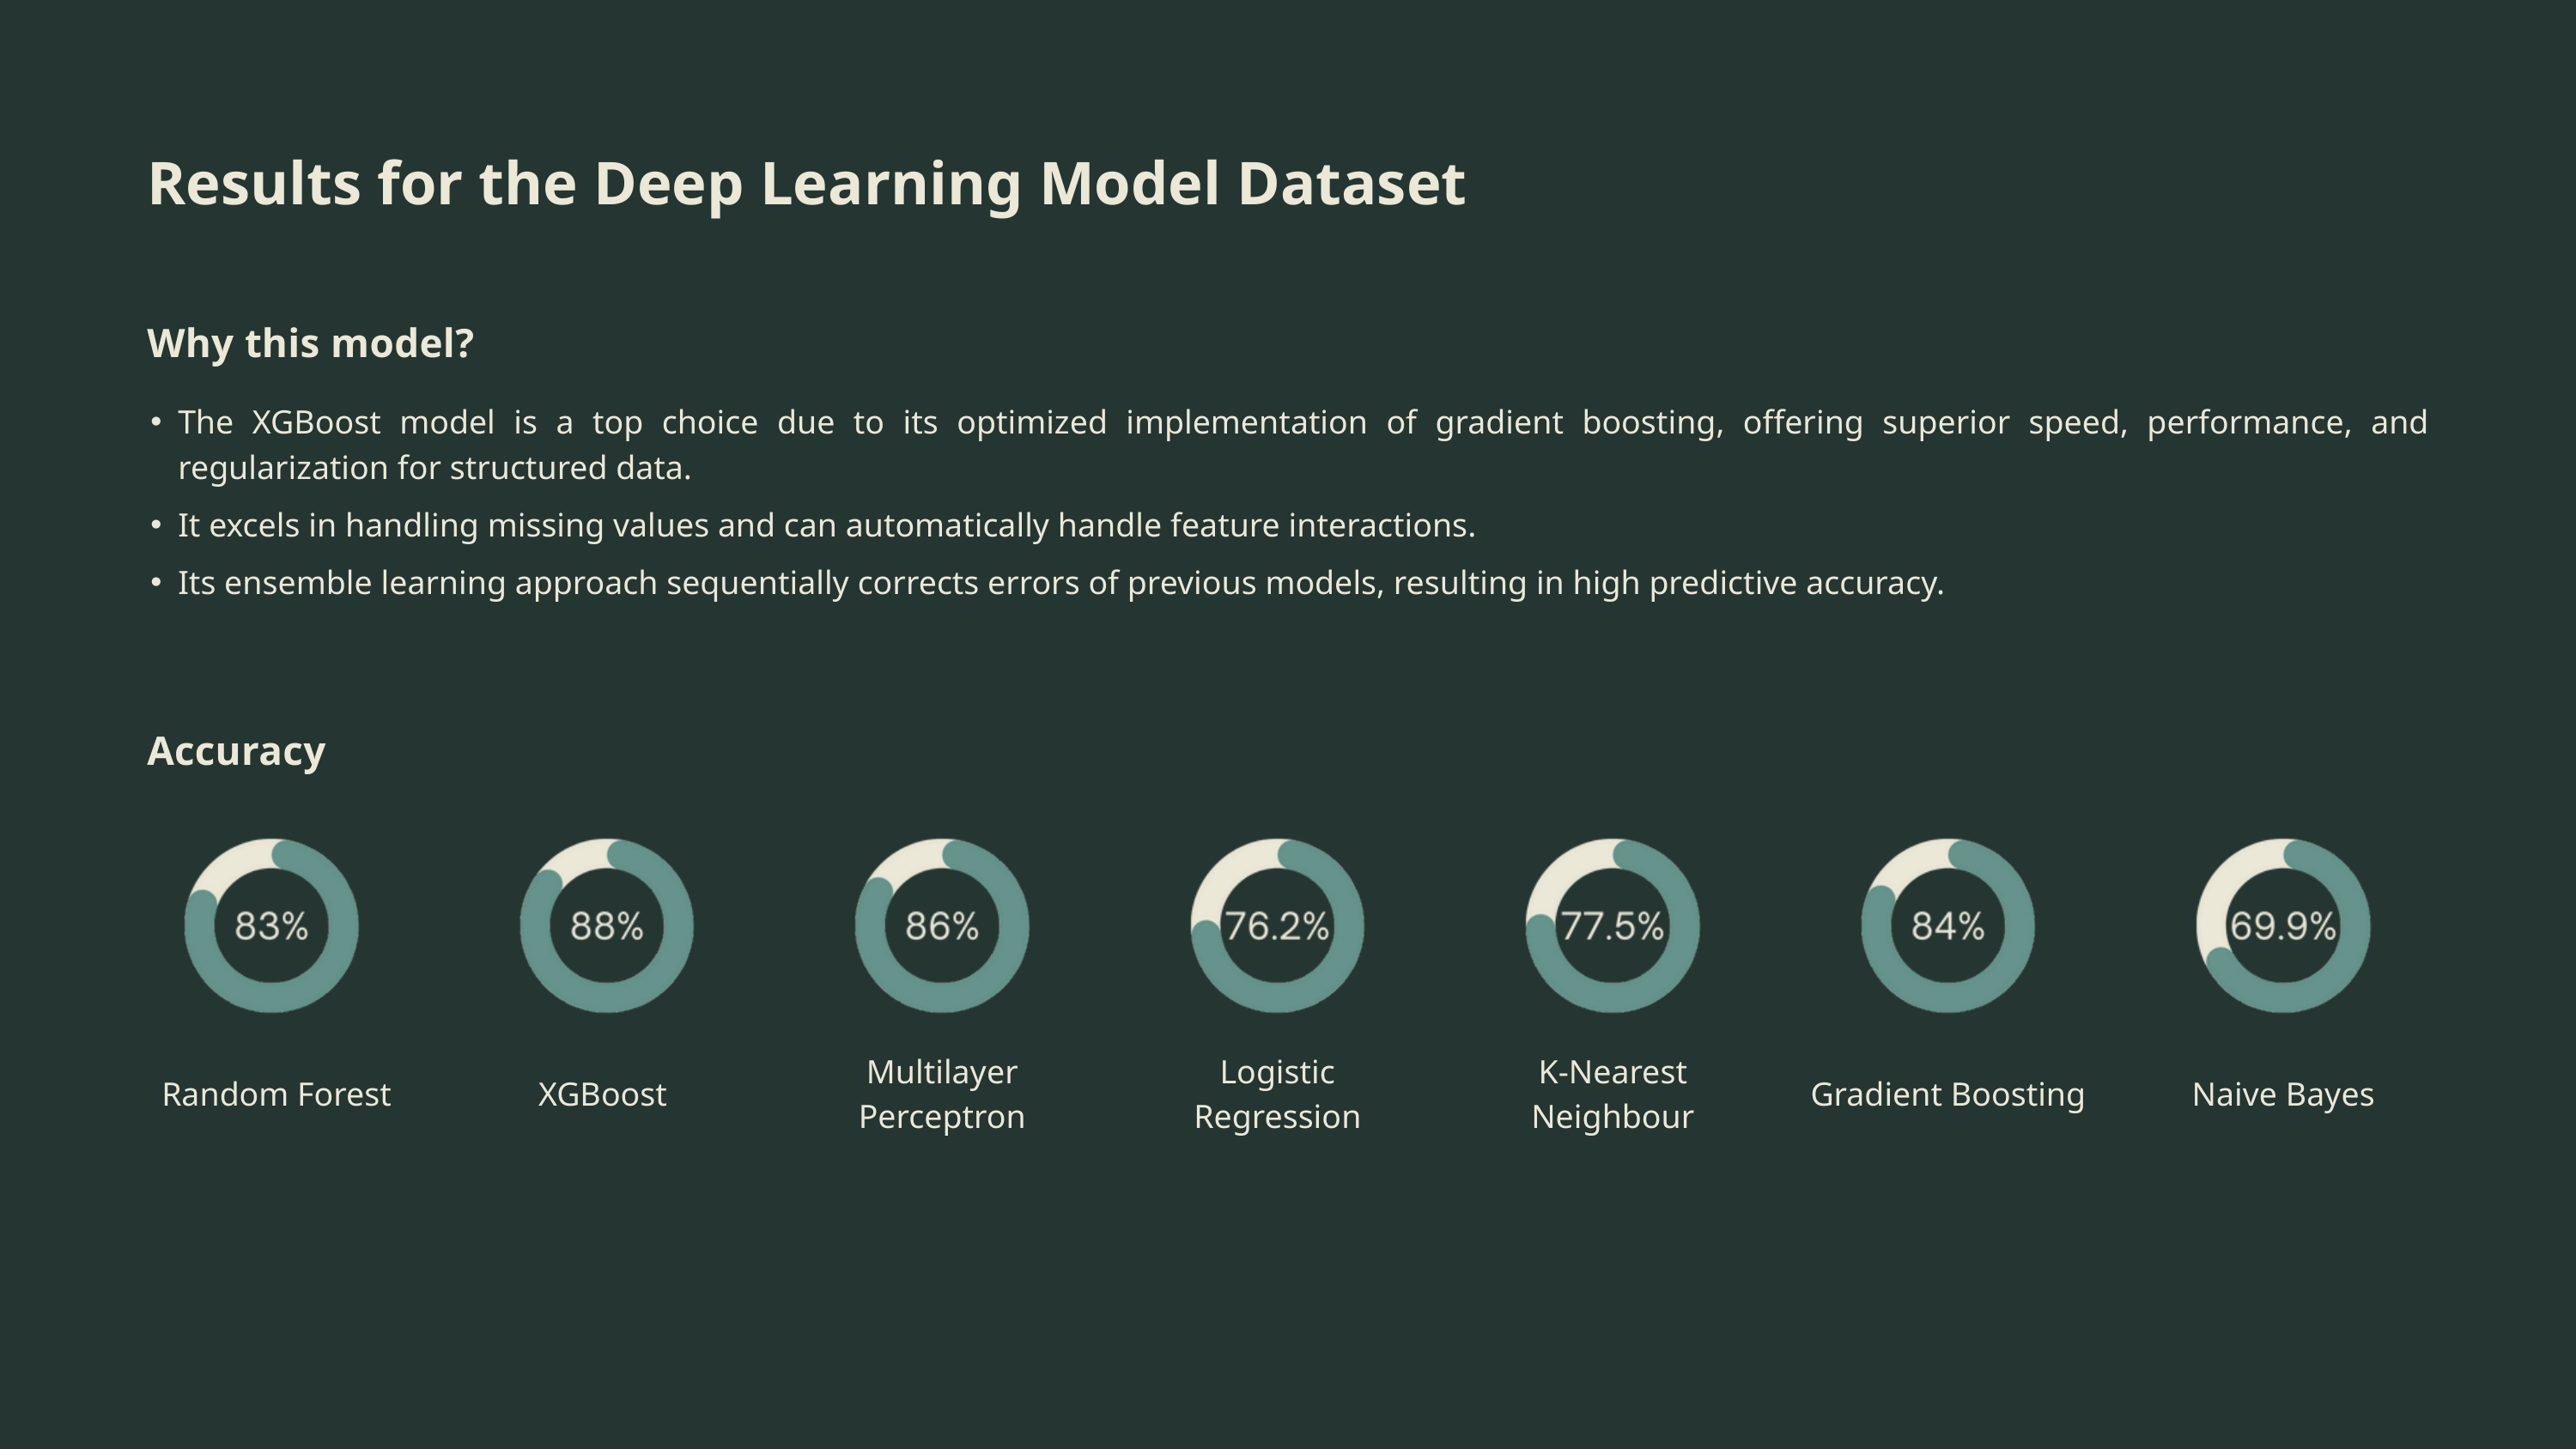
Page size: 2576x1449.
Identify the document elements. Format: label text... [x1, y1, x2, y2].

text_box Logistic Regression [1170, 1045, 1385, 1136]
picture [838, 822, 1047, 1030]
text_box K-Nearest Neighbour [1505, 1045, 1720, 1136]
picture [167, 822, 376, 1030]
picture [1509, 822, 1717, 1030]
text_box XGBoost [520, 1067, 685, 1113]
picture [1173, 822, 1382, 1030]
text_box Random Forest [149, 1067, 404, 1113]
picture [502, 822, 712, 1030]
picture [2179, 822, 2388, 1030]
text_box Accuracy [147, 718, 344, 773]
text_box Multilayer Perceptron [835, 1045, 1049, 1136]
picture [1844, 822, 2052, 1030]
text_box Gradient Boosting [1801, 1067, 2095, 1113]
text_box The XGBoost model is a top choice due to its optimized implementation of gradient boosting, offering superior speed, performance, and regularization for structured data. It excels in handling missing values and can automatically handle feature interactions. Its ensemble learning approach sequentially corrects errors of previous models, resulting in high predictive accuracy. [123, 395, 2432, 601]
text_box Results for the Deep Learning Model Dataset [147, 134, 1479, 217]
text_box Why this model? [147, 311, 482, 366]
text_box Naive Bayes [2156, 1067, 2411, 1113]
